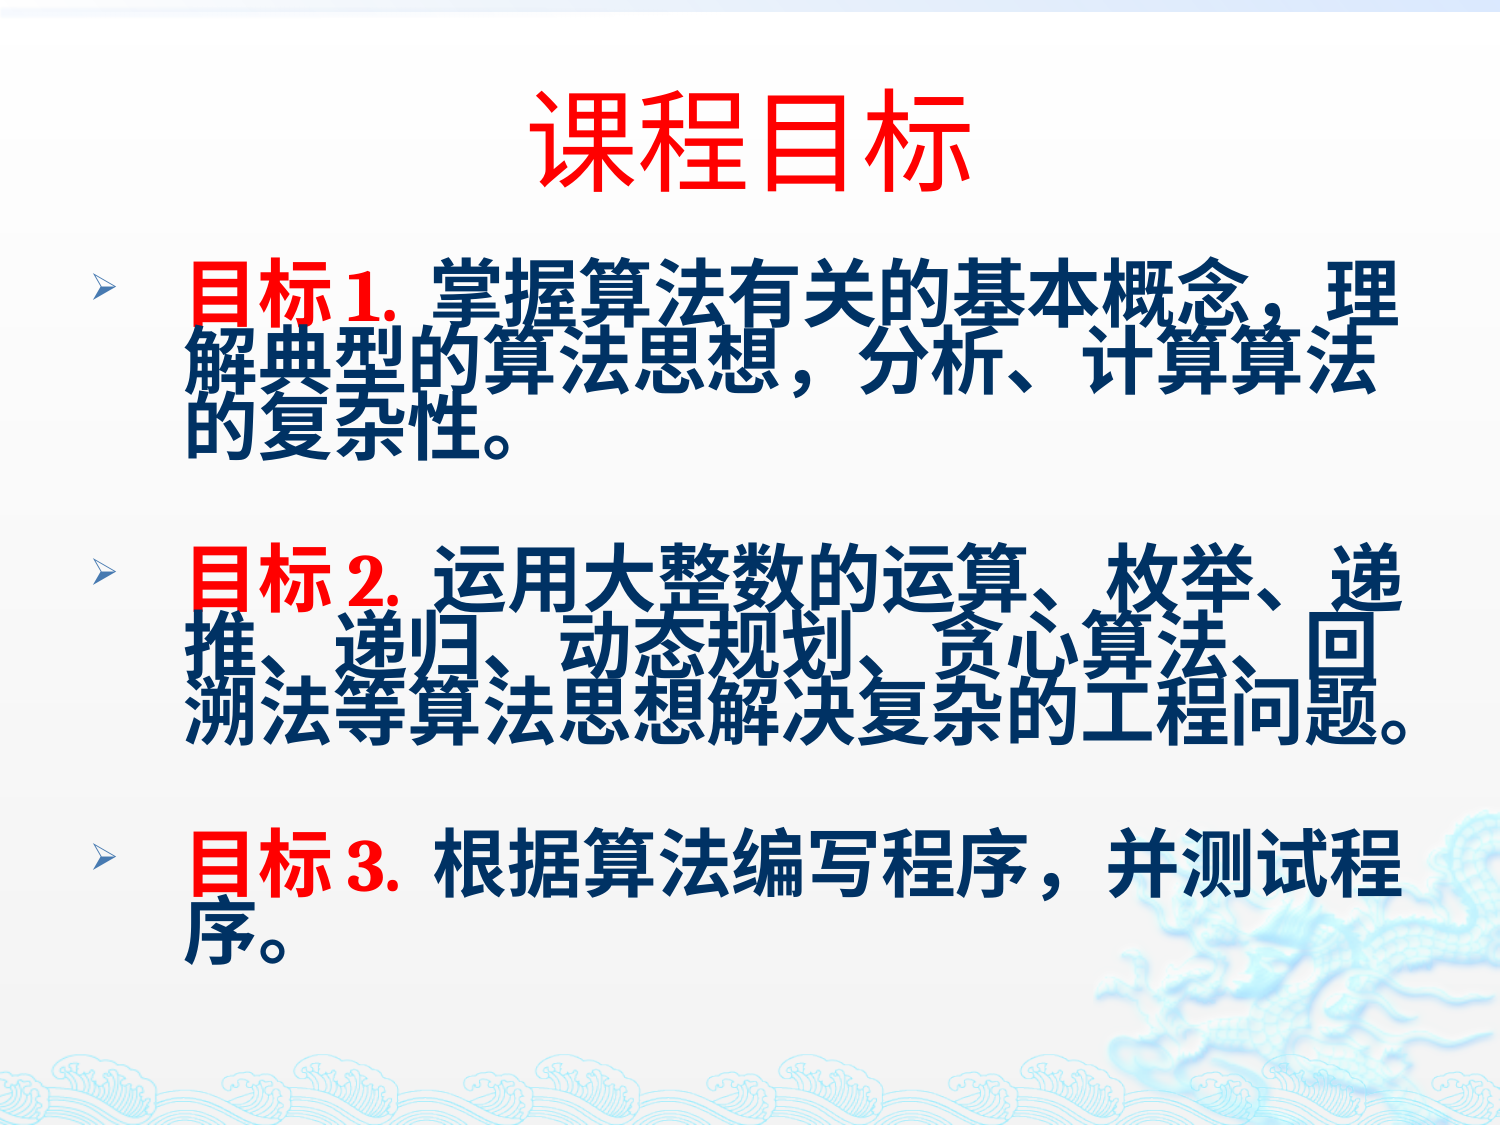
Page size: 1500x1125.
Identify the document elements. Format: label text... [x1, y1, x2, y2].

title 课程目标 [75, 45, 1425, 233]
list 目标1. 掌握算法有关的基本概念，理解典型的算法思想，分析、计算算法的复杂性。 目标2. 运用大整数的运算、枚举、递推、递归、动态规划、贪心算法、回溯法等算法思想解决复杂的工程问题。 目标3. 根据算法编写程序，并测试程序。 [75, 262, 1425, 1005]
